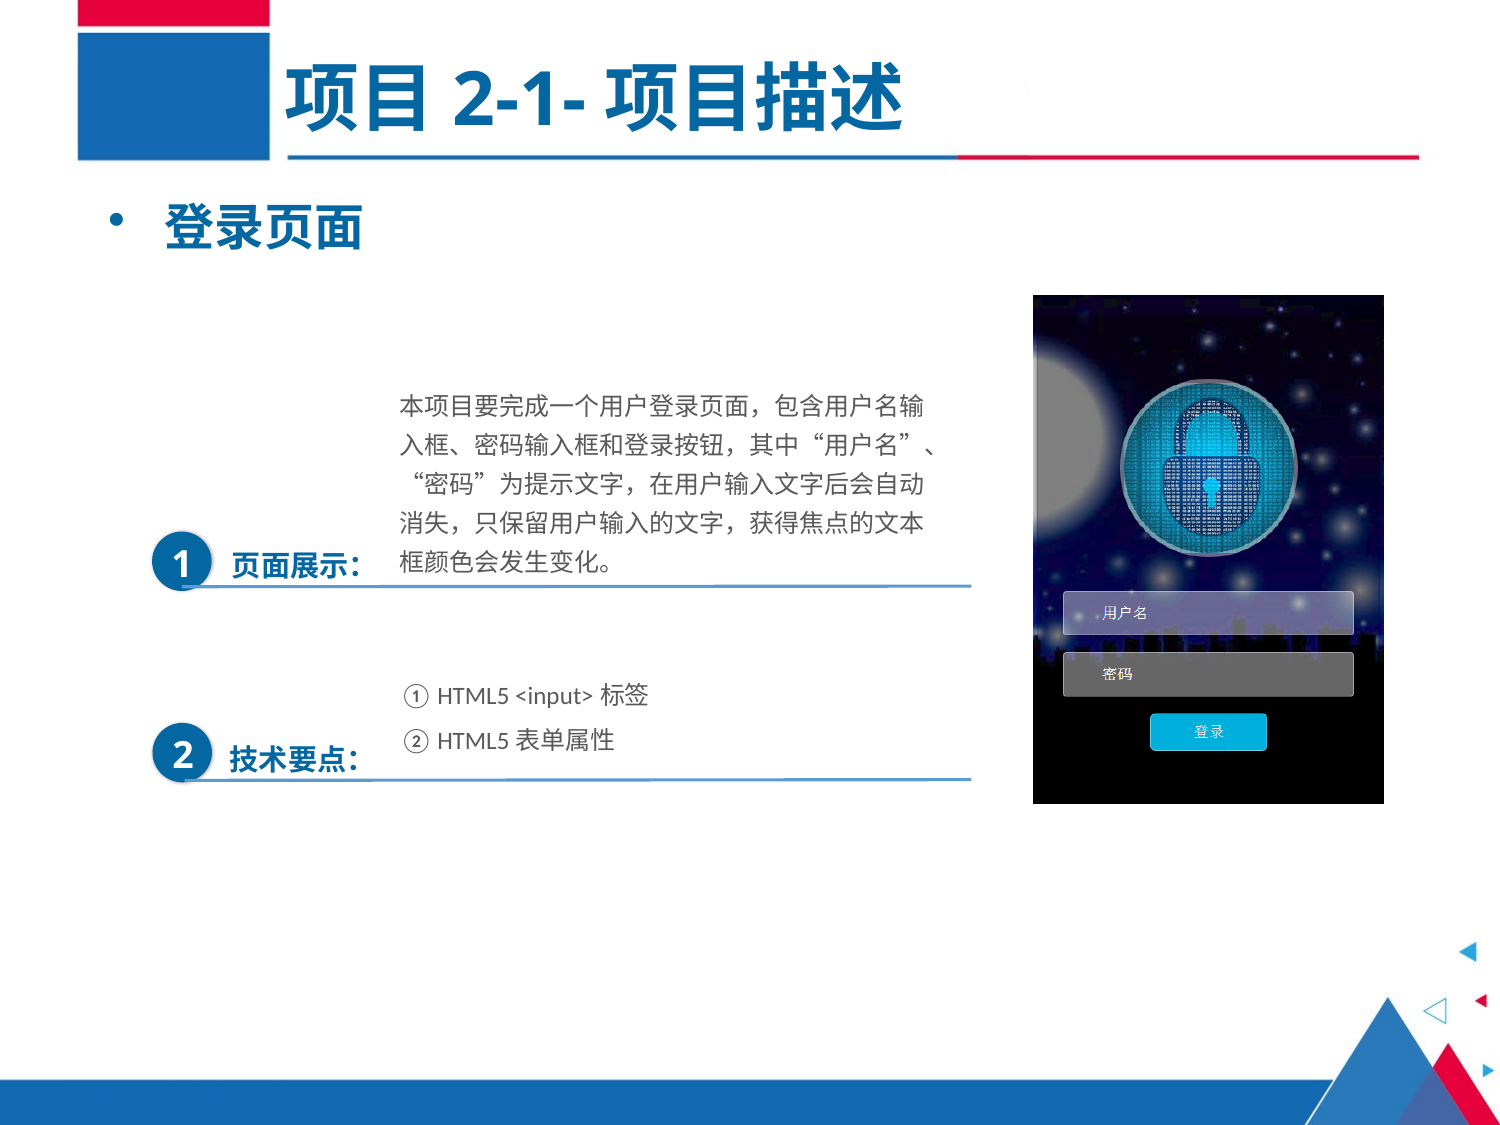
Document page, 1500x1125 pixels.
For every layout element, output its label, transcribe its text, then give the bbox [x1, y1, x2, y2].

text_box [208, 547, 212, 576]
text_box [152, 736, 157, 769]
text_box 登录页面 [93, 157, 380, 263]
text_box 技术要点： [214, 722, 405, 779]
picture [0, 0, 1500, 1125]
text_box [152, 546, 156, 576]
text_box 2 [157, 723, 209, 784]
text_box 项目2-1-项目描述 [269, 32, 1500, 159]
text_box HTML5 <input>标签 HTML5表单属性 [385, 663, 1005, 762]
text_box 1 [156, 532, 208, 593]
text_box 页面展示： [217, 529, 406, 586]
text_box 本项目要完成一个用户登录页面，包含用户名输入框、密码输入框和登录按钮，其中“用户名”、“密码”为提示文字，在用户输入文字后会自动消失，只保留用户输入的文字，获得焦点的文本框颜色会发生变化。 [385, 374, 952, 584]
